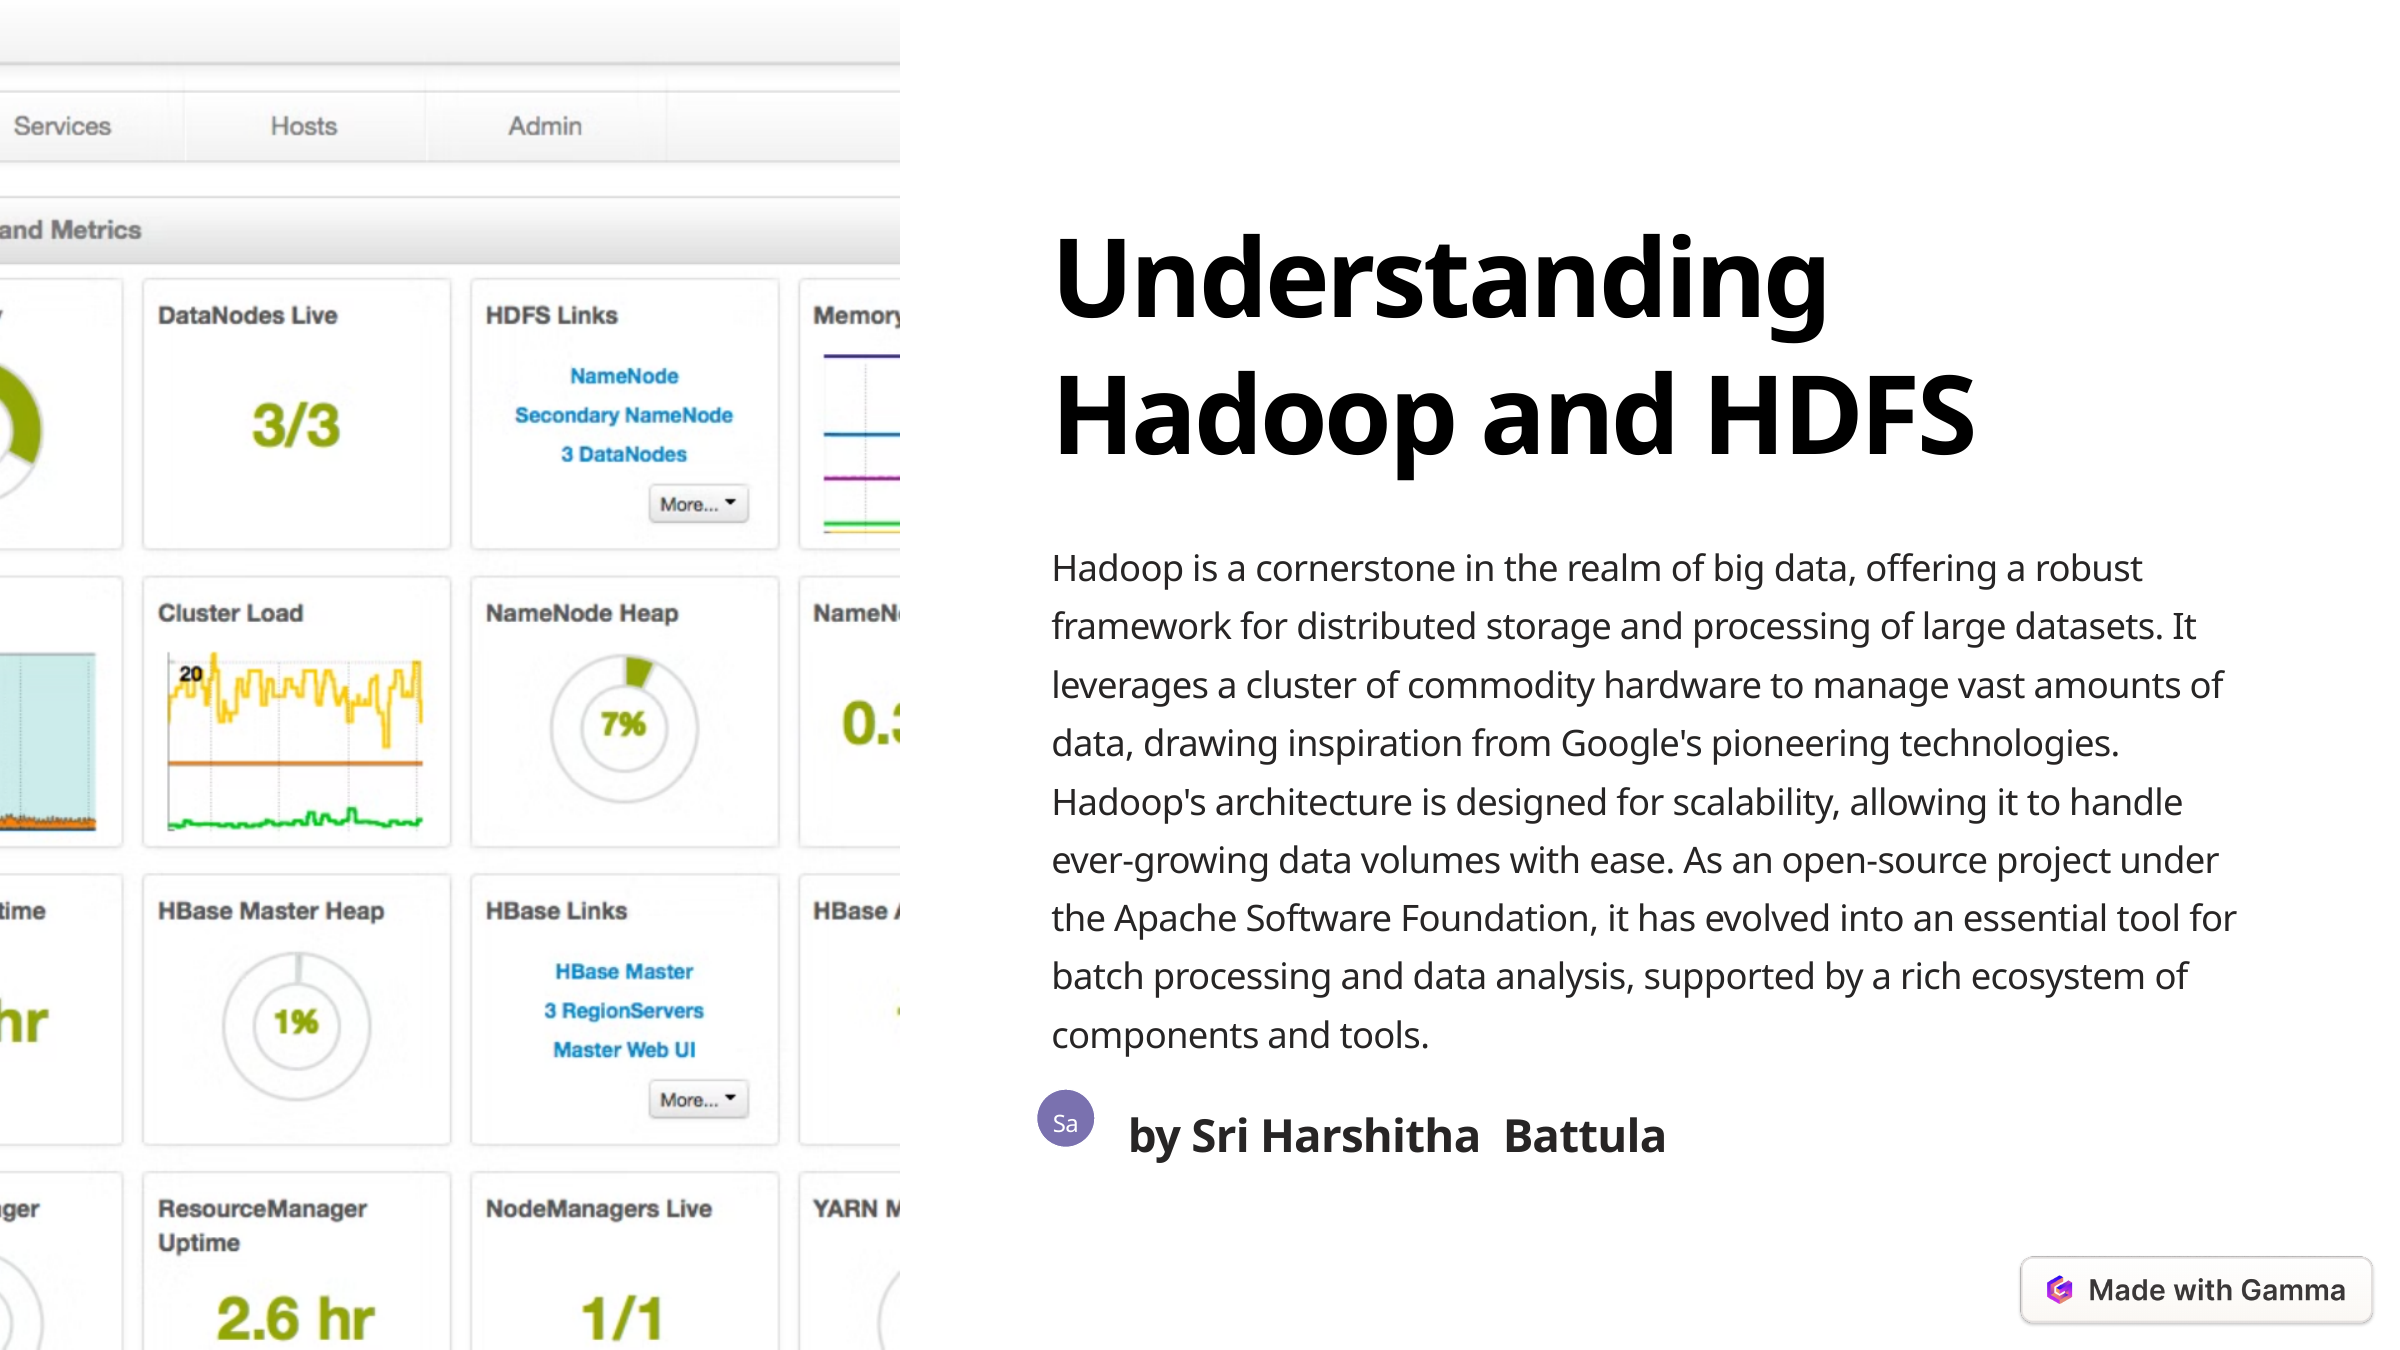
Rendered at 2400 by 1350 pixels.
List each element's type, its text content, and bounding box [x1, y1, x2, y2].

picture [0, 0, 900, 1350]
text_box Hadoop is a cornerstone in the realm of big data, offering a robust framework for distributed storage and processing of large datasets. It leverages a cluster of commodity hardware to manage vast amounts of data, drawing inspiration from Google's pioneering technologies. Hadoop's architecture is designed for scalability, allowing it to handle ever-growing data volumes with ease. As an open-source project under the Apache Software Foundation, it has evolved into an essential tool for batch processing and data analysis, supported by a rich ecosystem of components and tools. [1036, 523, 2264, 1048]
picture [2008, 1244, 2385, 1335]
text_box Sa [1050, 1106, 1082, 1131]
text_box by Sri Harshitha Battula [1113, 1089, 1621, 1154]
text_box [900, 0, 2400, 1350]
text_box [1036, 1089, 1095, 1148]
text_box Understanding Hadoop and HDFS [1036, 195, 2264, 469]
